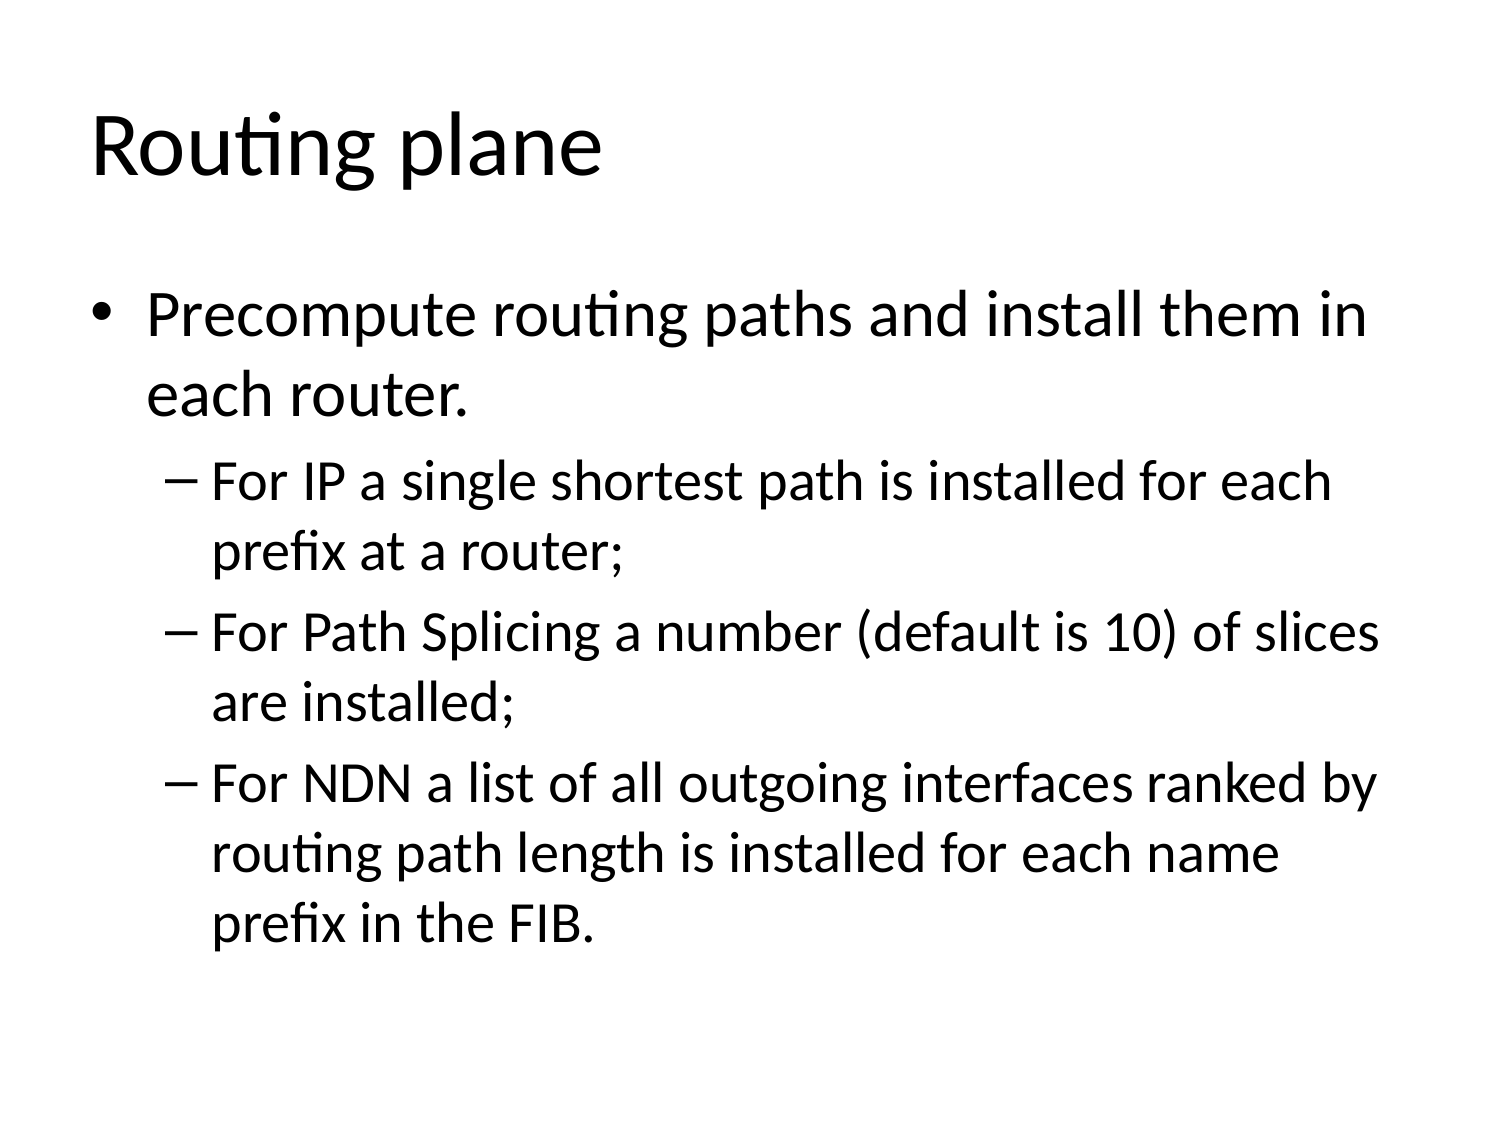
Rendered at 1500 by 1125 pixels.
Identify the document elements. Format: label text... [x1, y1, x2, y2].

title Routing plane [75, 45, 1425, 233]
list Precompute routing paths and install them in each router. For IP a single shortest path is installed for each prefix at a router; For Path Splicing a number (default is 10) of slices are installed; For NDN a list of all outgoing interfaces ranked by routing path length is installed for each name prefix in the FIB. [75, 262, 1425, 1005]
